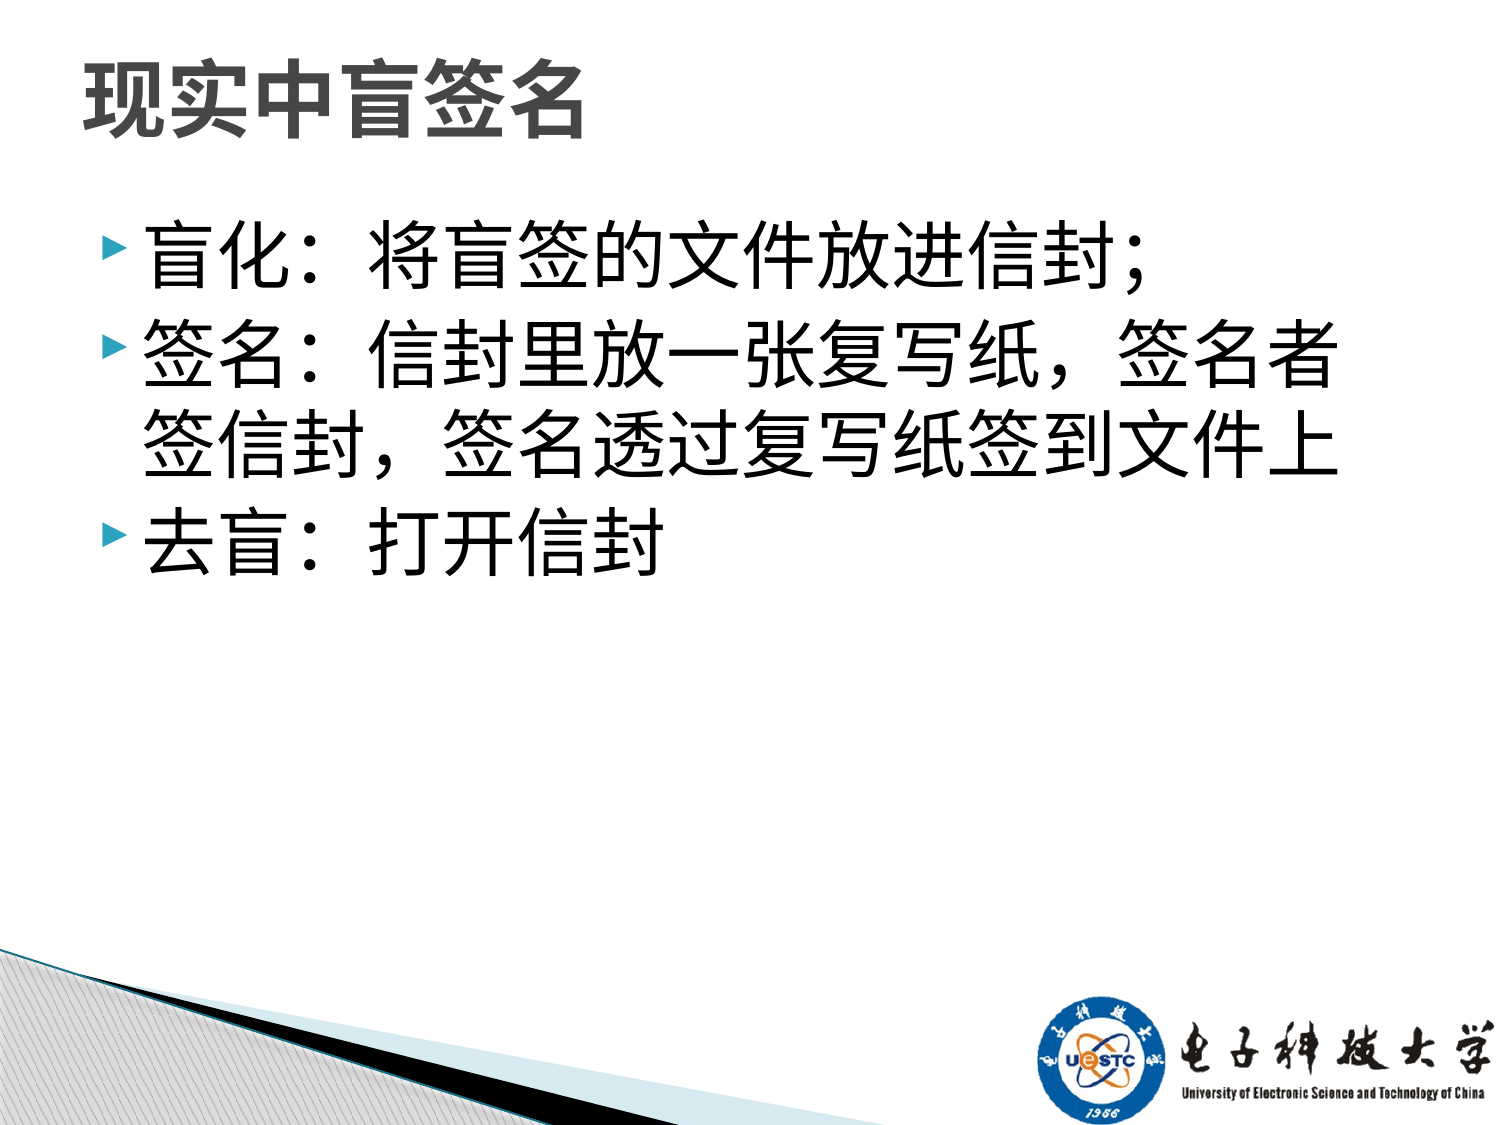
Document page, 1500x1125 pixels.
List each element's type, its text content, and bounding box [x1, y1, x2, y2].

picture [1037, 995, 1495, 1125]
list 盲化：将盲签的文件放进信封； 签名：信封里放一张复写纸，签名者签信封，签名透过复写纸签到文件上 去盲：打开信封 [66, 201, 1417, 1052]
title 现实中盲签名 [66, 3, 1417, 191]
